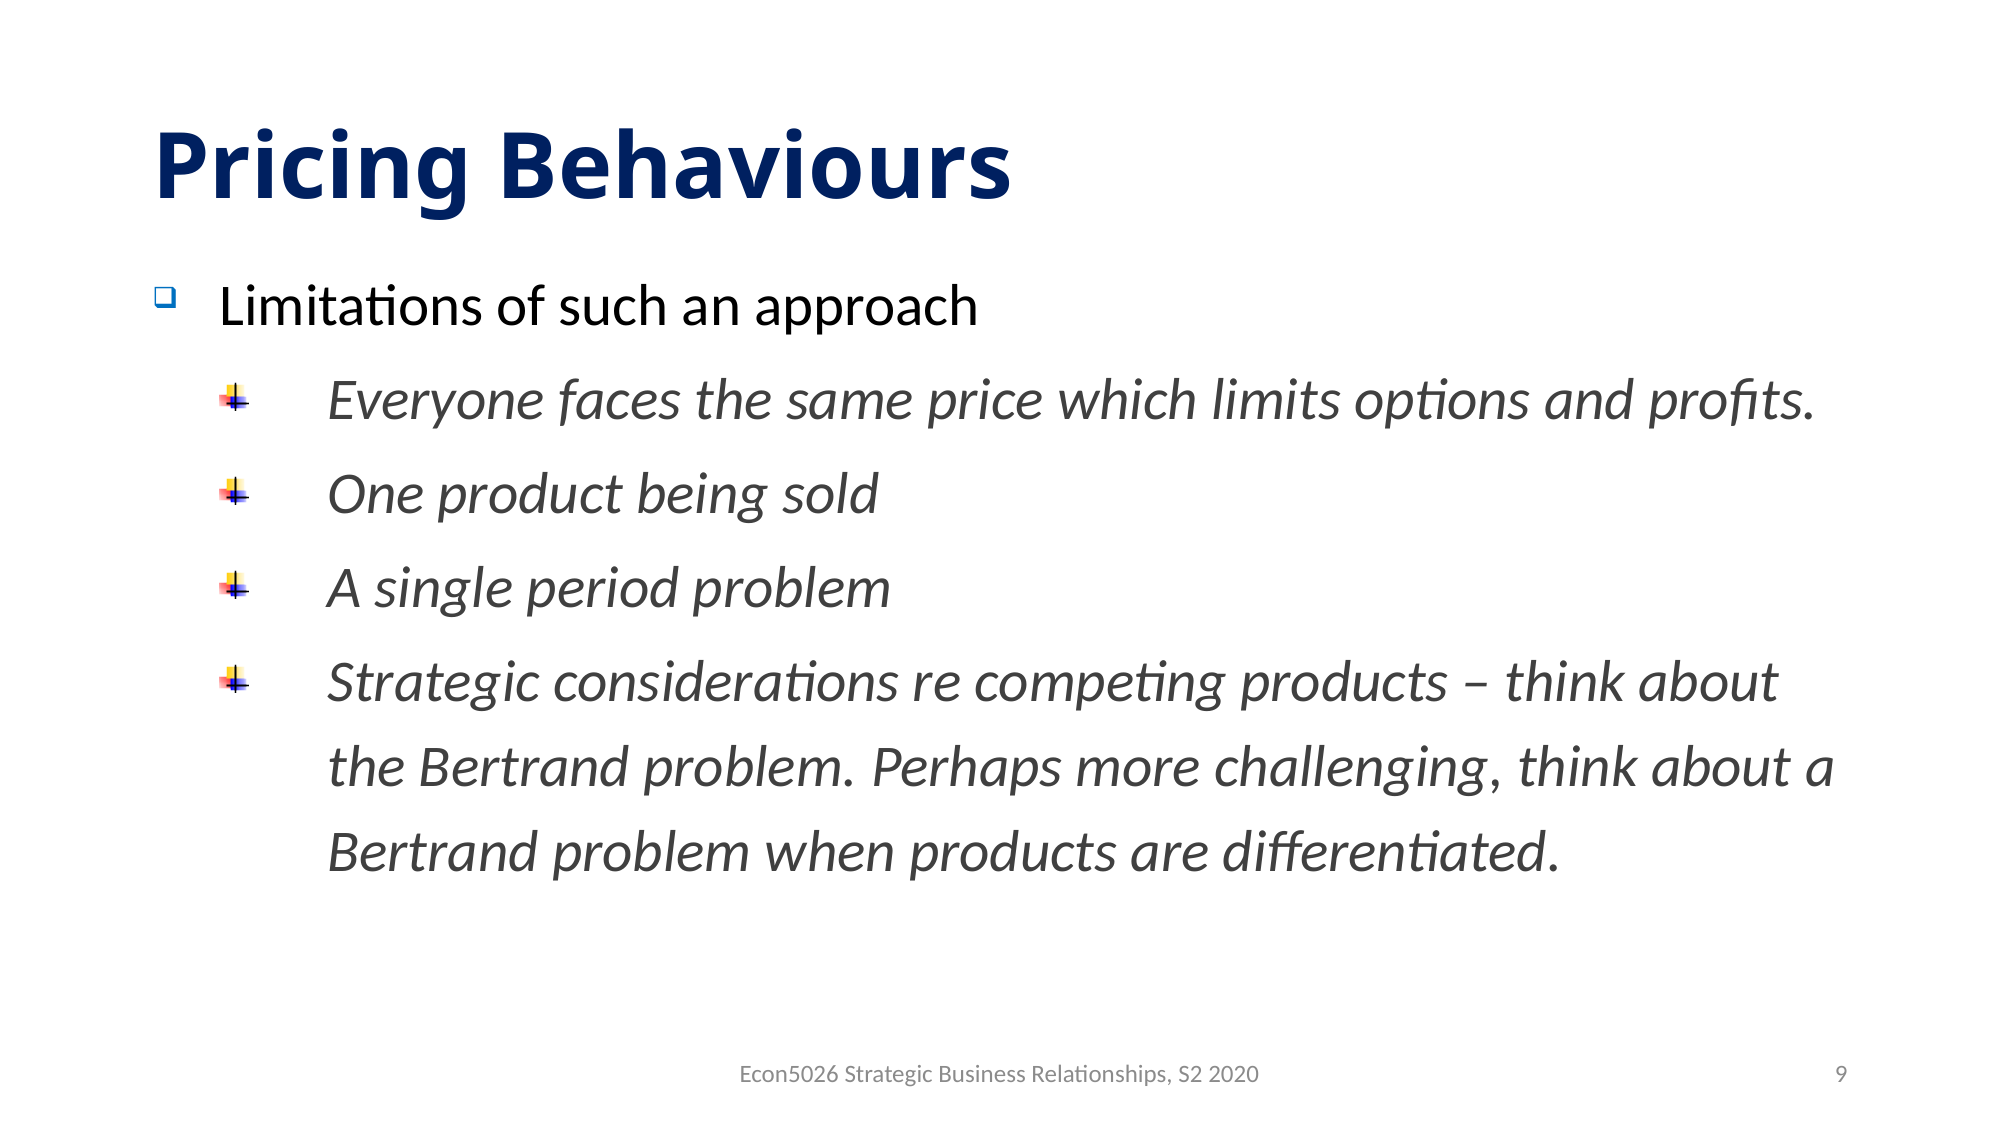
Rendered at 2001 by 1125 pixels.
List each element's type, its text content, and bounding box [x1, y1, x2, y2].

list Limitations of such an approach Everyone faces the same price which limits options and profits. One product being sold A single period problem Strategic considerations re competing products – think about the Bertrand problem. Perhaps more challenging, think about a Bertrand problem when products are differentiated. [137, 245, 1863, 1011]
picture [219, 475, 249, 505]
footer Econ5026 Strategic Business Relationships, S2 2020 [662, 1042, 1338, 1103]
picture [219, 663, 249, 693]
slide_number 9 [1412, 1042, 1863, 1103]
picture [219, 381, 249, 411]
picture [219, 569, 249, 599]
title Pricing Behaviours [137, 59, 1863, 245]
